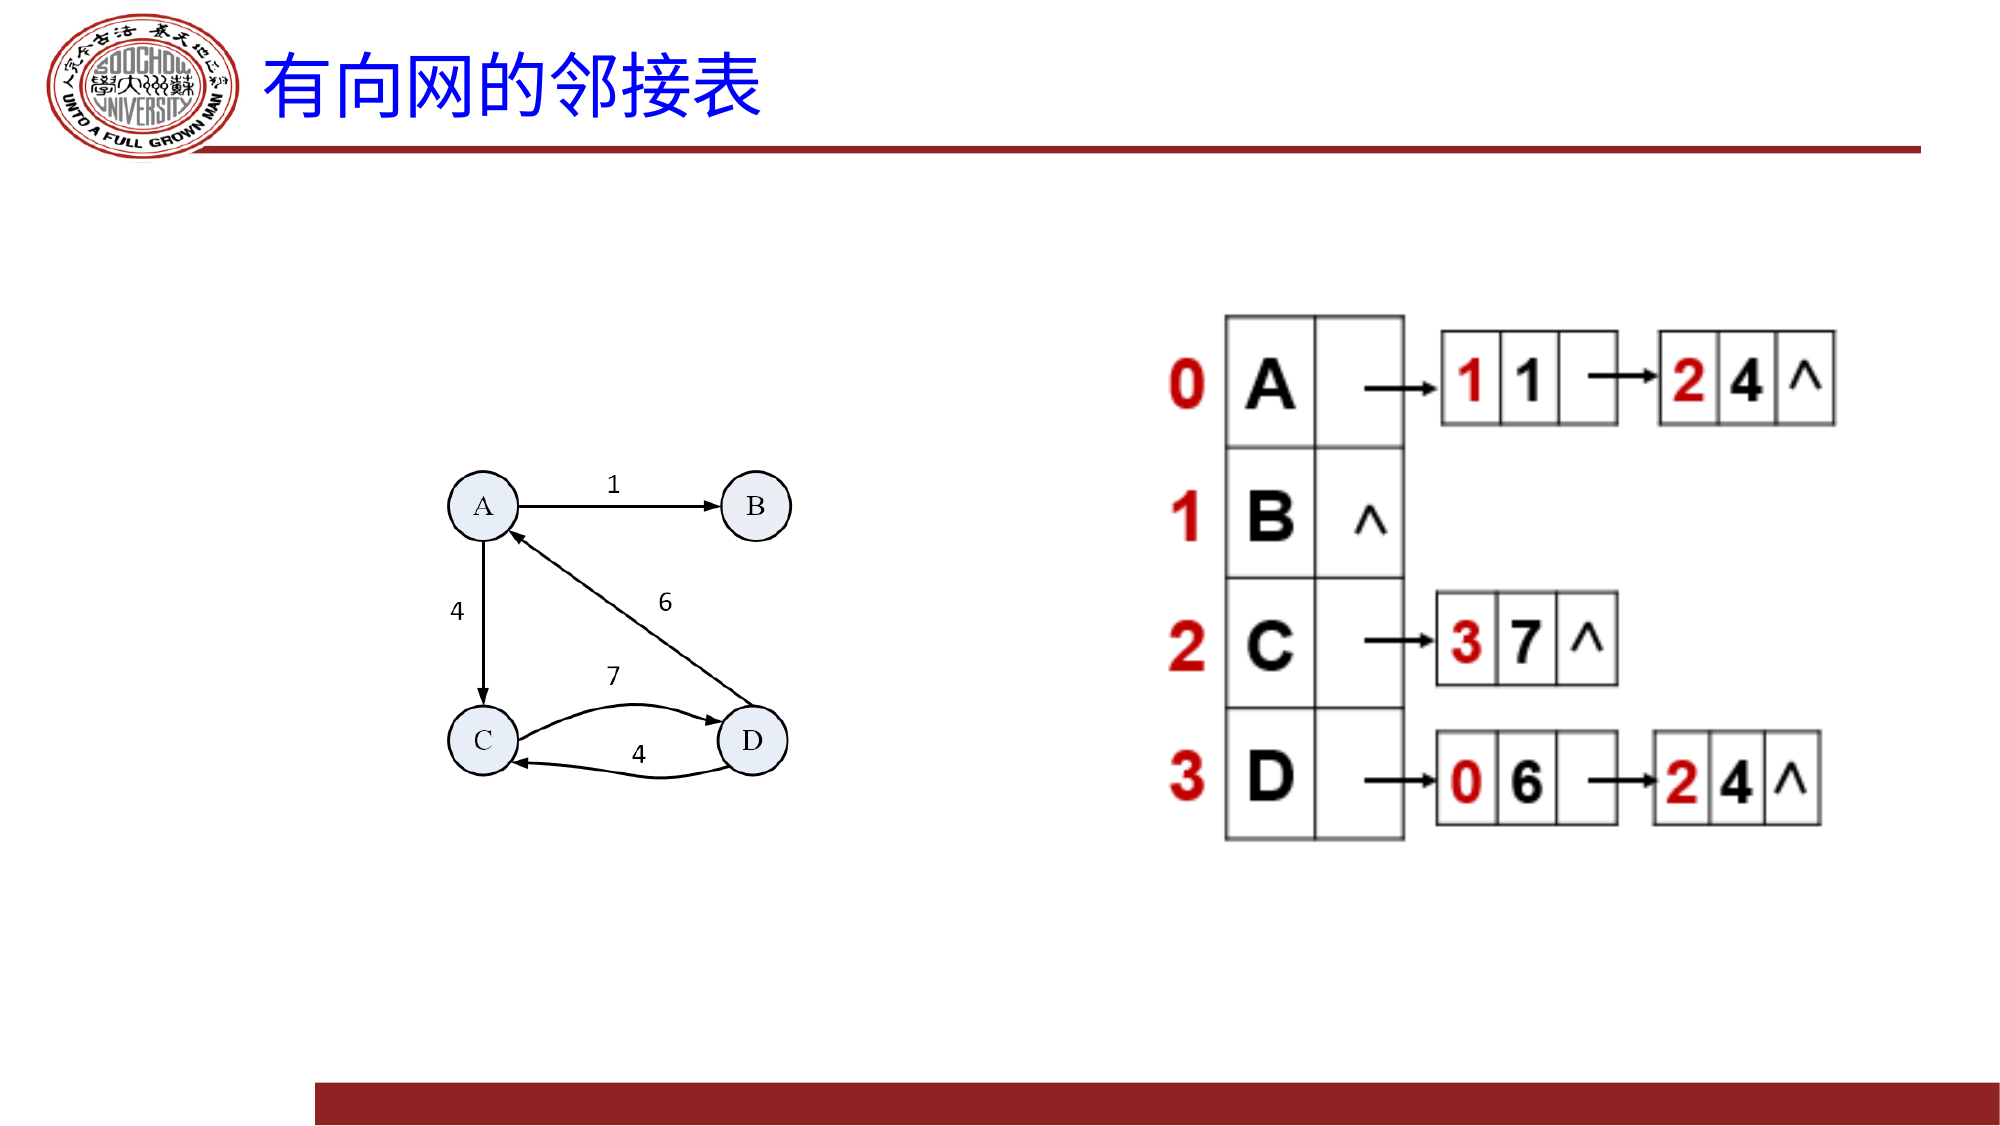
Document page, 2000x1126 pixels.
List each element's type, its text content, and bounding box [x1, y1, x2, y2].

picture [432, 455, 809, 794]
title 有向网的邻接表 [242, 30, 1921, 138]
picture [40, 9, 246, 163]
picture [1105, 290, 1900, 889]
